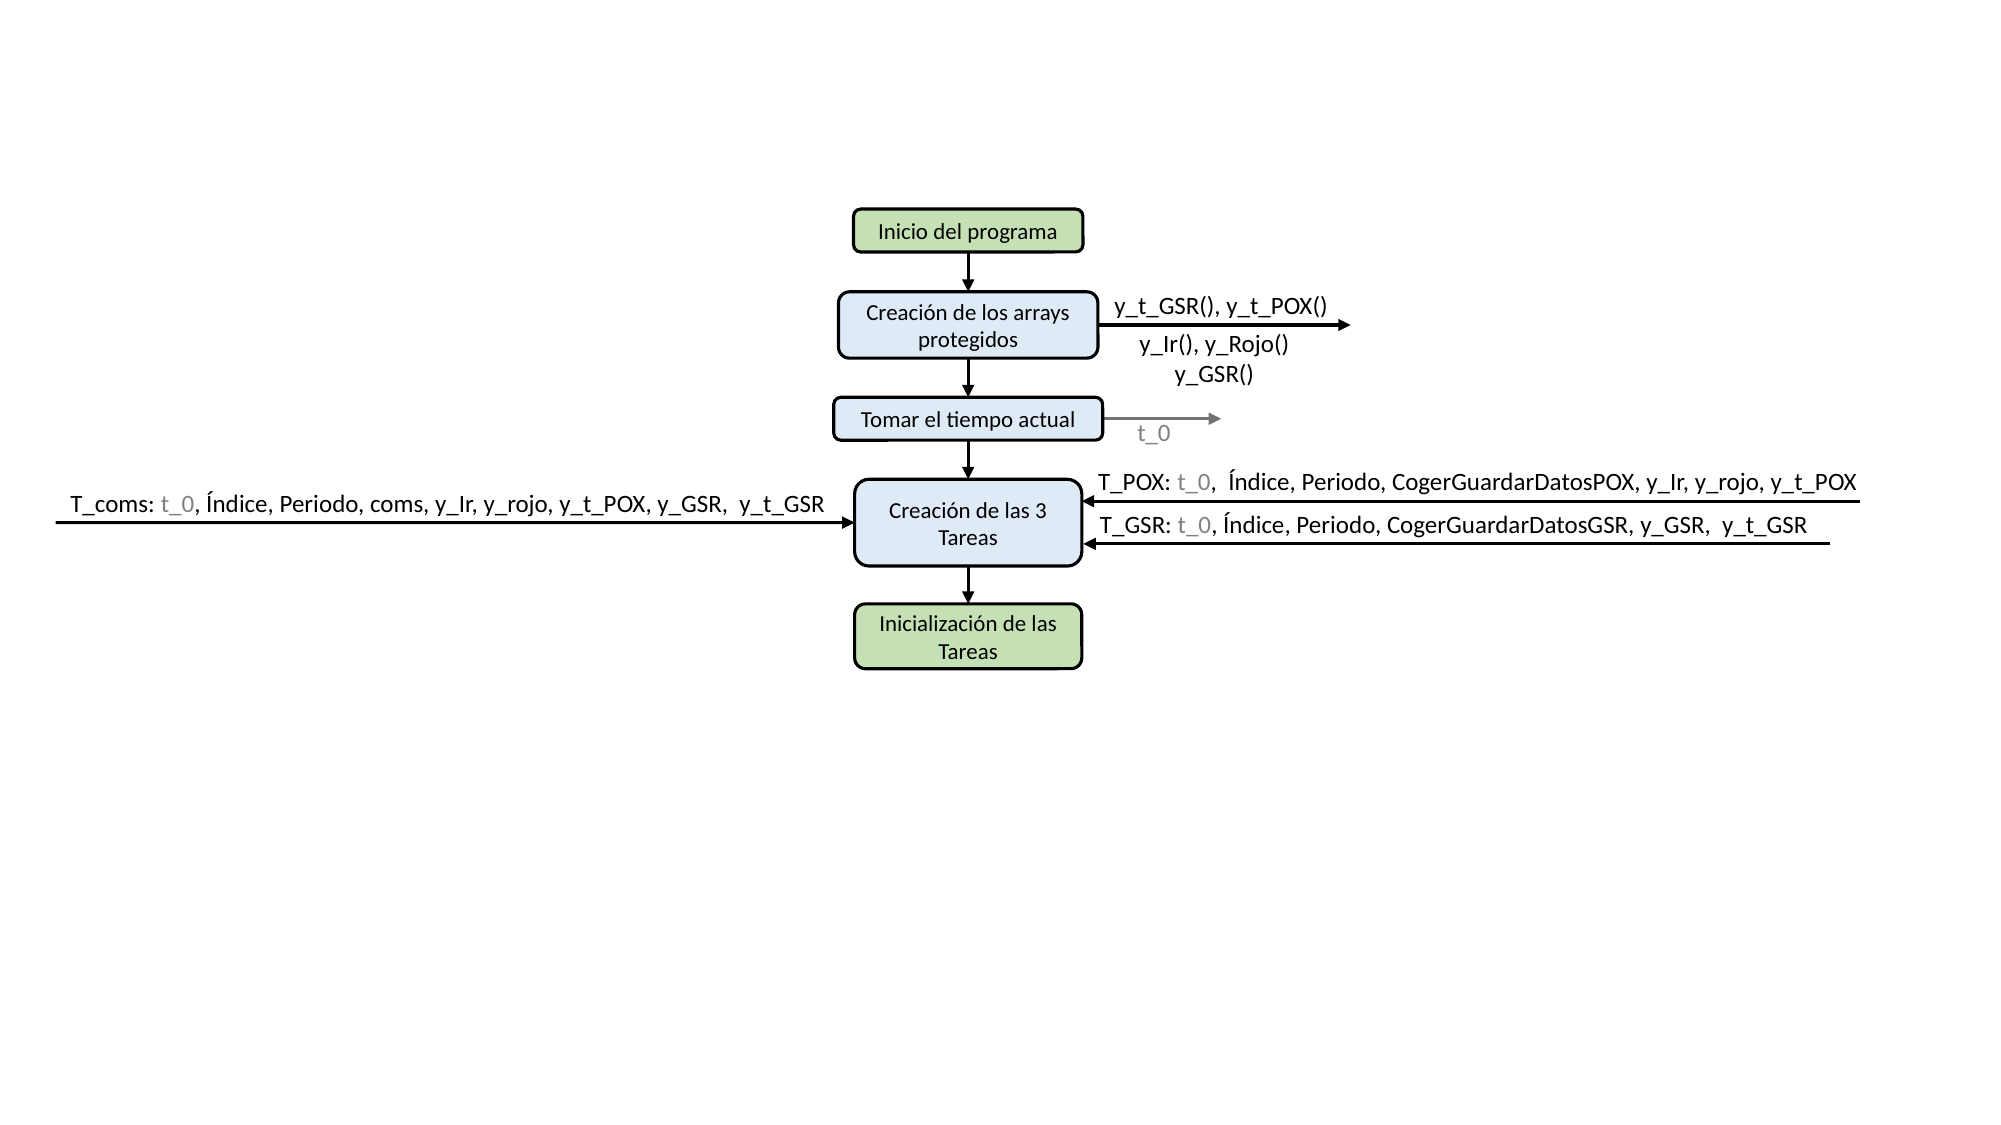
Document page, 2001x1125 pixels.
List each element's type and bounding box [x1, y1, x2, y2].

text_box [55, 208, 1883, 669]
